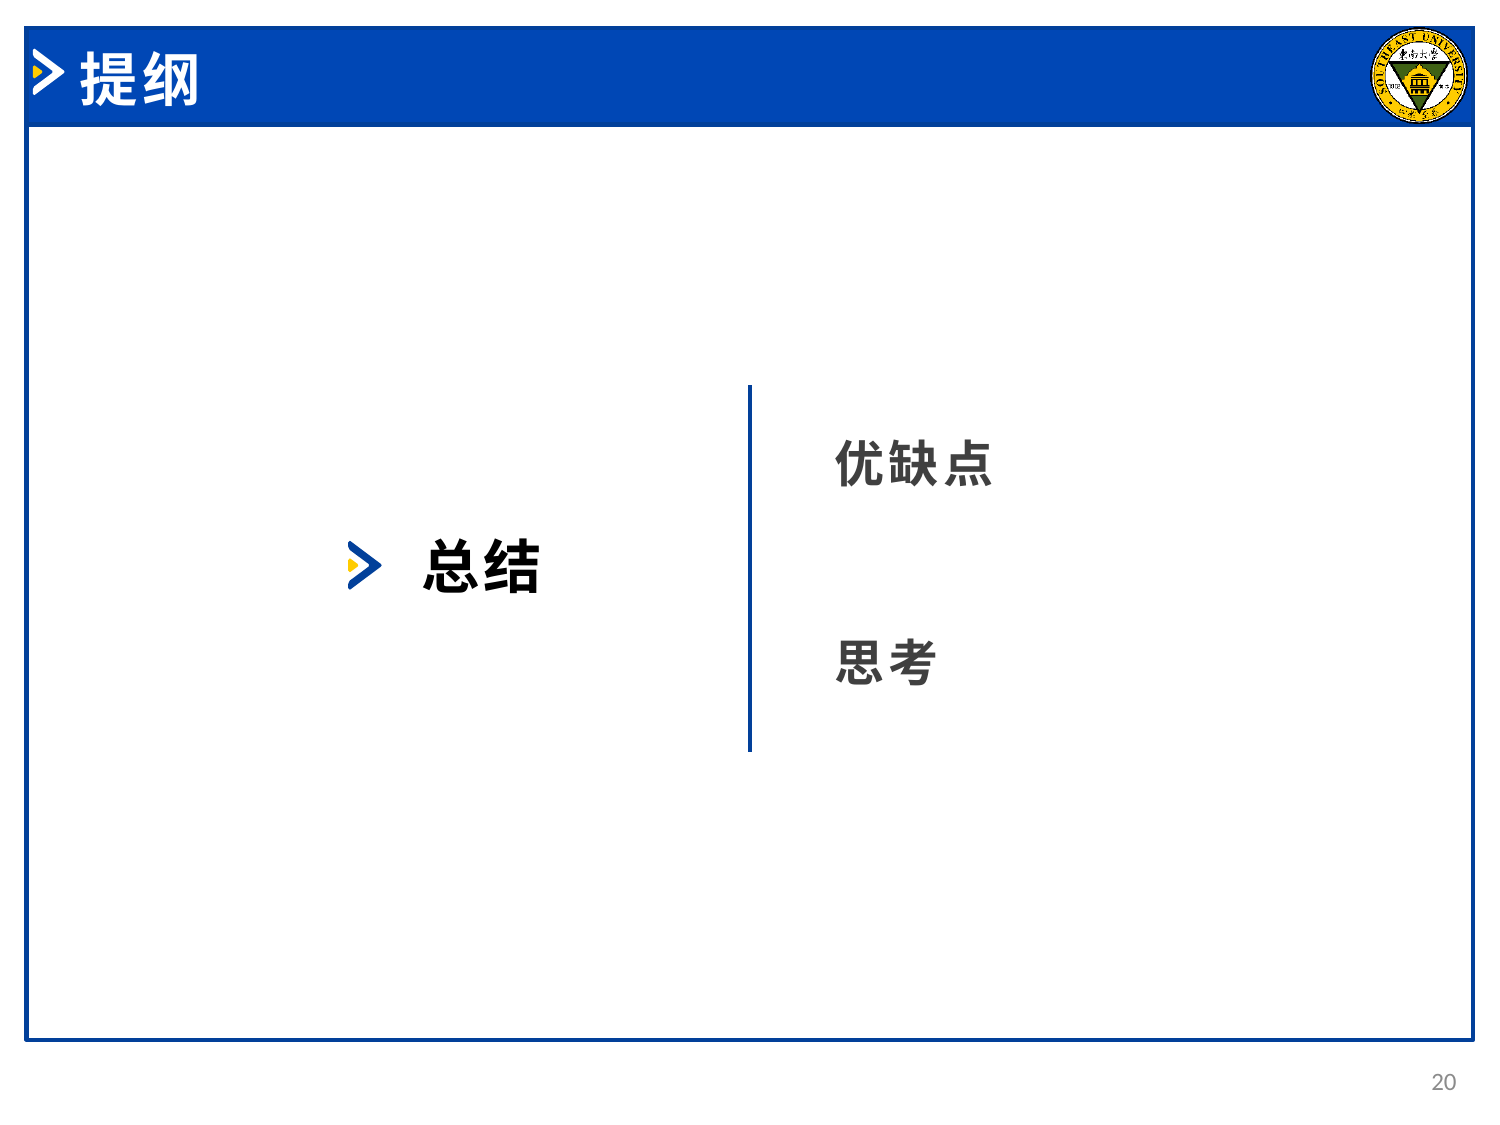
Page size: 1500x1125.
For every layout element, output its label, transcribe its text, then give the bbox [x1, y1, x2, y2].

picture [1370, 27, 1468, 124]
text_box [348, 385, 1275, 752]
title 提纲 [64, 35, 1307, 122]
slide_number 20 [1382, 1051, 1472, 1111]
